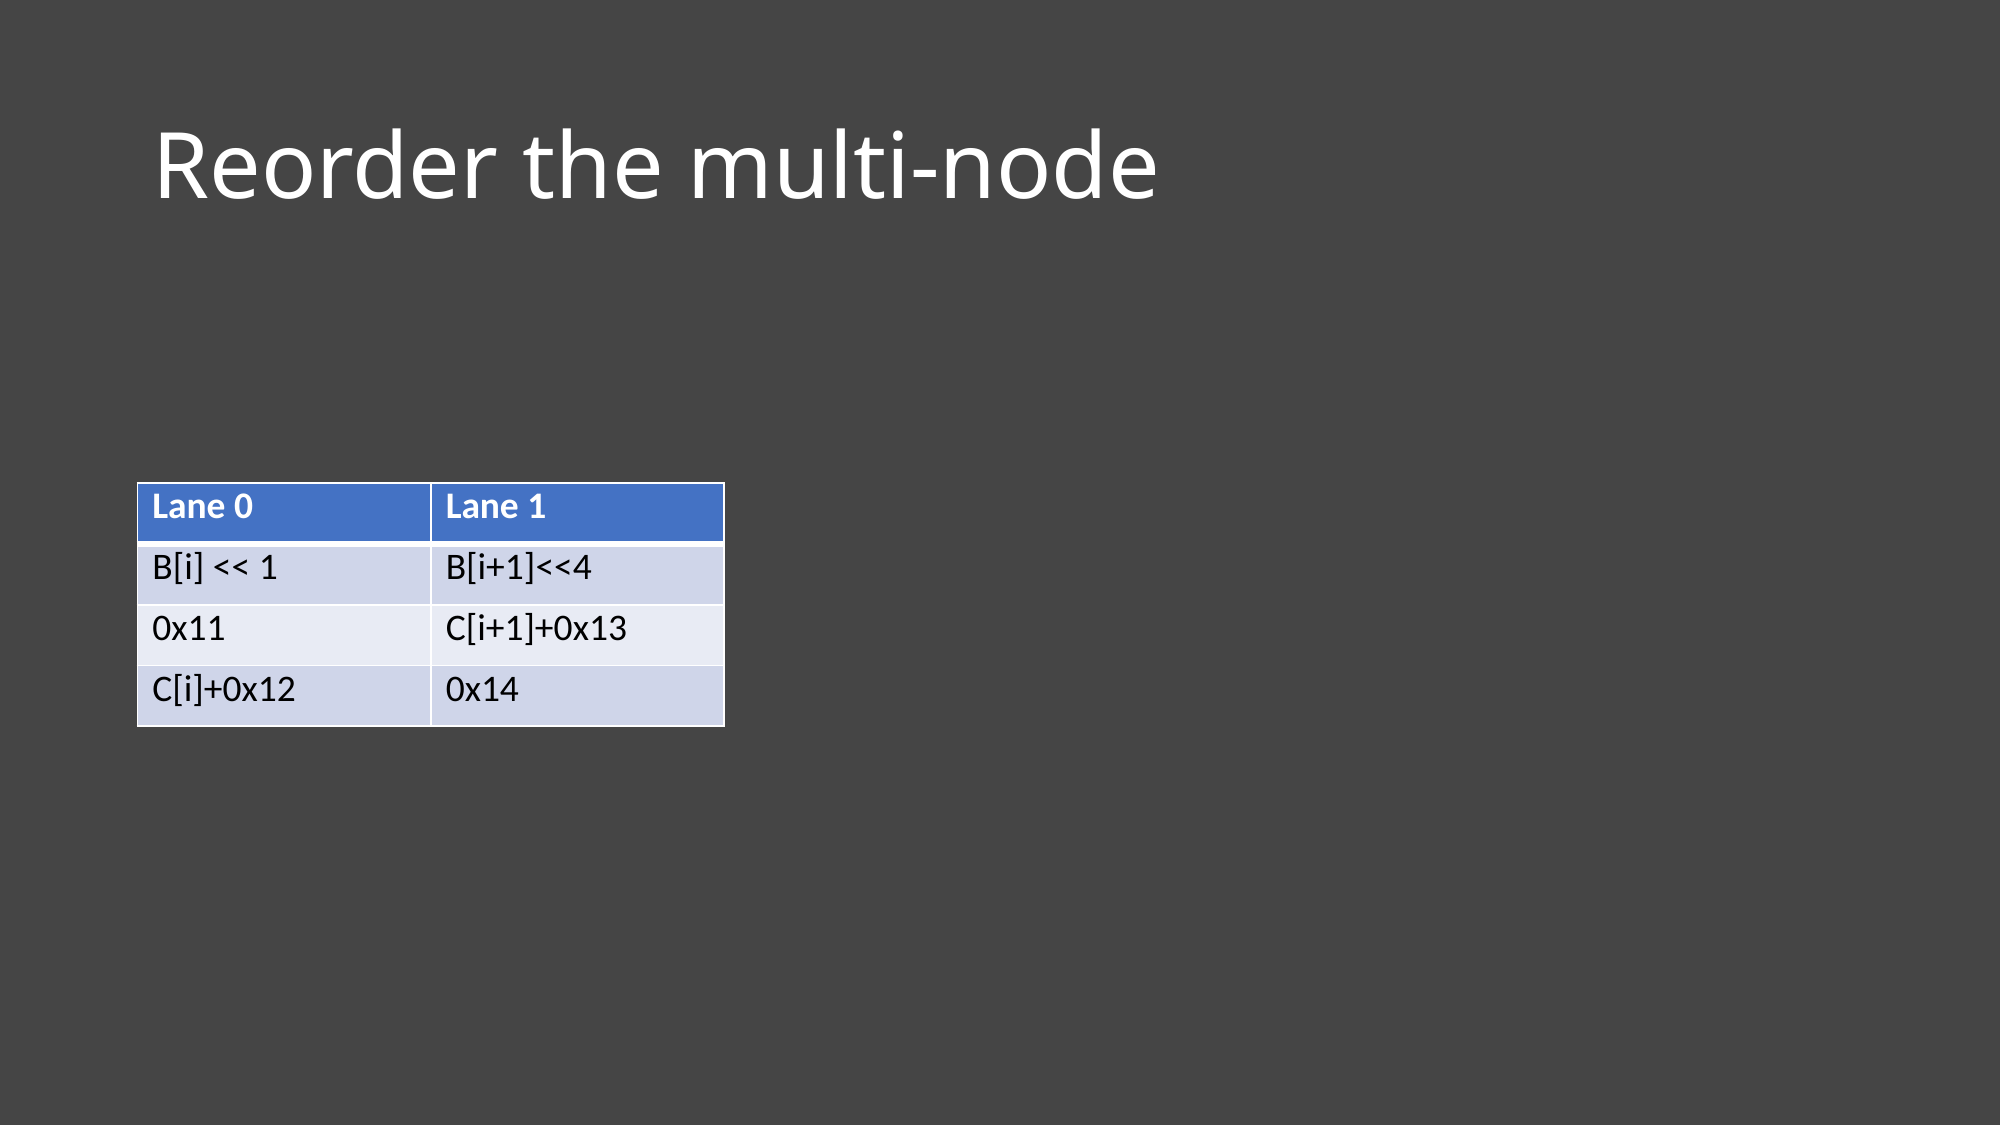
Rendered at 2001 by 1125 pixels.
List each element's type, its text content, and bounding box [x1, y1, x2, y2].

table_header Lane 1 [432, 484, 723, 541]
table_header Lane 0 [138, 484, 430, 541]
table_cell 0x14 [432, 666, 723, 725]
table_cell B[i+1]<<4 [432, 547, 723, 604]
table_cell 0x11 [138, 606, 430, 665]
title Reorder the multi-node [137, 59, 1863, 278]
table_cell C[i]+0x12 [138, 666, 430, 725]
table_cell B[i] << 1 [138, 547, 430, 604]
table_cell C[i+1]+0x13 [432, 606, 723, 665]
